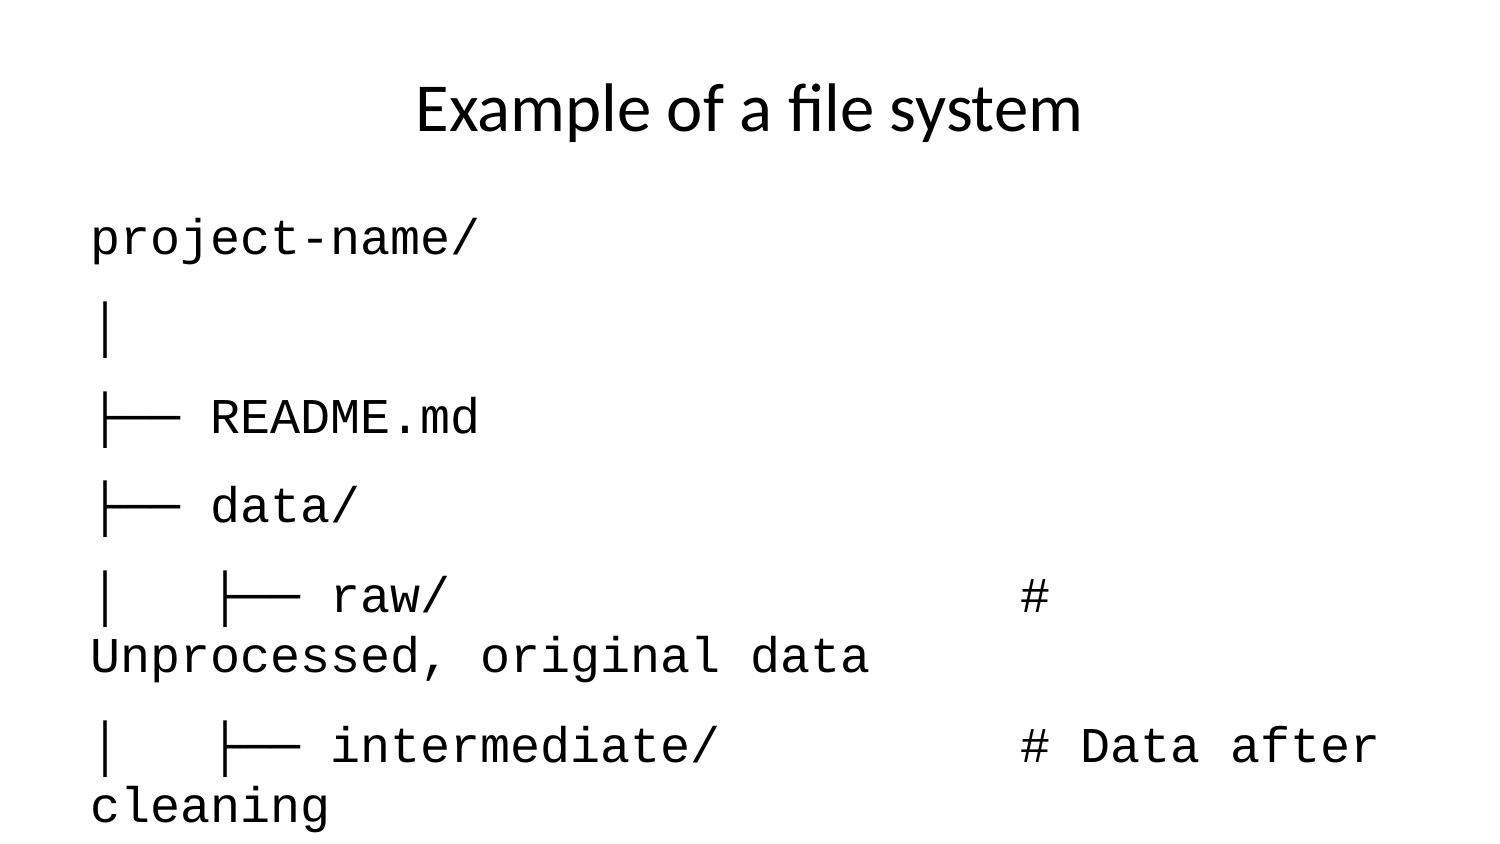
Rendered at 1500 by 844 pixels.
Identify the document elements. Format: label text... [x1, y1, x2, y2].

list project-name/ │ ├── README.md ├── data/ │ ├── raw/ # Unprocessed, original data │ ├── intermediate/ # Data after cleaning │ └── final/ # Cleaned, analysis-ready data ├── src/ │ ├── notebooks/ │ └── scripts/ ├── docs └── outputs/ ├── figures/ ├── tables/ └── reports/ [75, 196, 1425, 754]
title Example of a file system [75, 33, 1425, 175]
